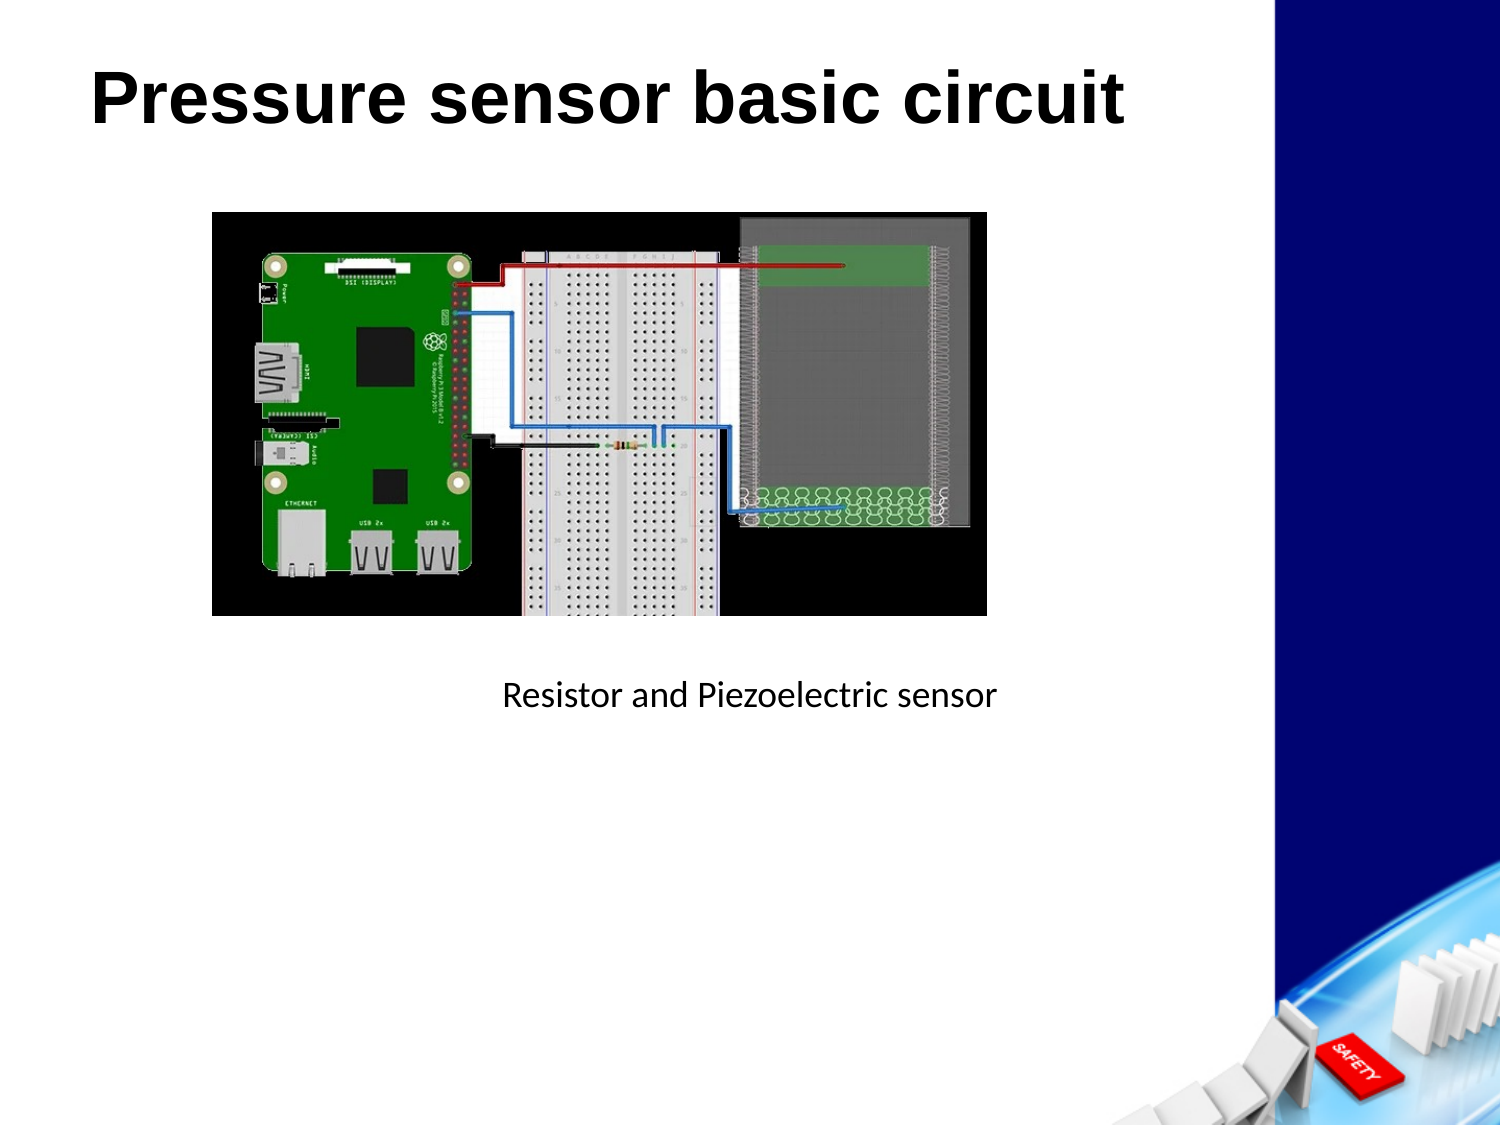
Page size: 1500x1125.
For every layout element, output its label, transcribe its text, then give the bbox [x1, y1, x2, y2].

picture [0, 0, 1500, 1125]
title Pressure sensor basic circuit [75, 12, 1263, 175]
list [212, 212, 987, 616]
text_box Resistor and Piezoelectric sensor [487, 662, 1038, 723]
